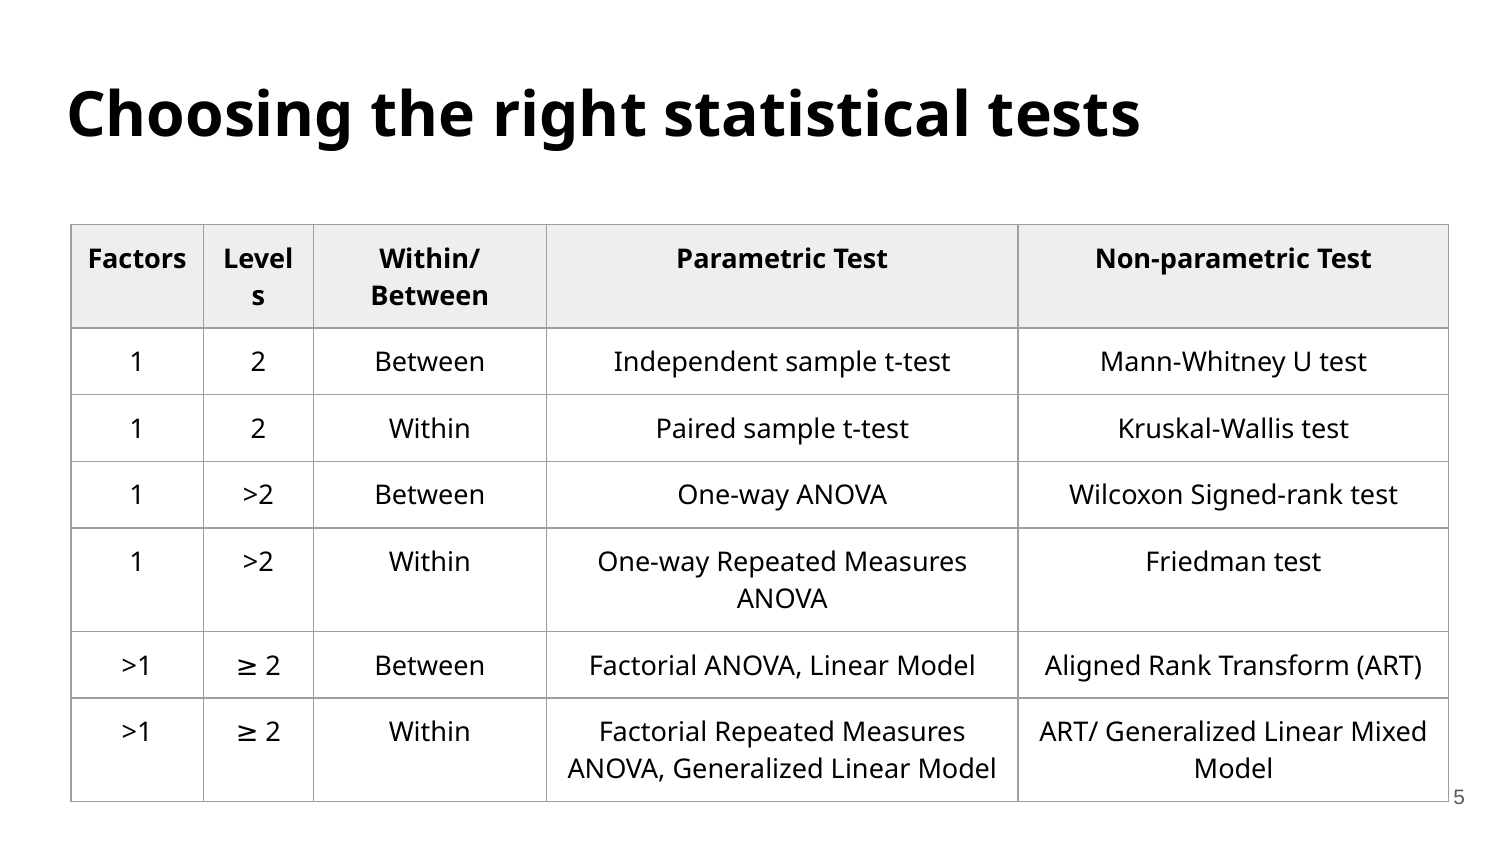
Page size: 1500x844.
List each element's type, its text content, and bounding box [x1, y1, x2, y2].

table_cell Within [314, 529, 546, 631]
table_cell Aligned Rank Transform (ART) [1019, 632, 1448, 697]
table_cell ≥ 2 [204, 632, 313, 697]
table_cell Within [314, 395, 546, 461]
table_cell Mann-Whitney U test [1019, 329, 1448, 394]
table_cell One-way ANOVA [547, 462, 1017, 527]
table_cell Wilcoxon Signed-rank test [1019, 462, 1448, 527]
table_cell >1 [72, 632, 203, 697]
table_cell Factorial Repeated Measures ANOVA, Generalized Linear Model [547, 699, 1017, 801]
table_cell ART/ Generalized Linear Mixed Model [1019, 699, 1448, 801]
table_cell Independent sample t-test [547, 329, 1017, 394]
table_cell 2 [204, 395, 313, 461]
table_cell Kruskal-Wallis test [1019, 395, 1448, 461]
table_cell One-way Repeated Measures ANOVA [547, 529, 1017, 631]
table_header Within/Between [314, 225, 546, 327]
table_cell Paired sample t-test [547, 395, 1017, 461]
table_cell >2 [204, 462, 313, 527]
table_cell Factorial ANOVA, Linear Model [547, 632, 1017, 697]
table_cell Between [314, 462, 546, 527]
table_cell Between [314, 632, 546, 697]
table_cell ≥ 2 [204, 699, 313, 801]
table_cell Within [314, 699, 546, 801]
table_cell >1 [72, 699, 203, 801]
table_cell Between [314, 329, 546, 394]
table_cell >2 [204, 529, 313, 631]
table_cell 1 [72, 462, 203, 527]
table_cell 1 [72, 329, 203, 394]
table_header Non-parametric Test [1019, 225, 1448, 327]
table_cell 1 [72, 395, 203, 461]
slide_number 5 [1389, 764, 1480, 830]
table_cell 1 [72, 529, 203, 631]
table_header Parametric Test [547, 225, 1017, 327]
table_header Factors [72, 225, 203, 327]
text_box Choosing the right statistical tests [51, 72, 1449, 167]
table_cell 2 [204, 329, 313, 394]
table_header Levels [204, 225, 313, 327]
table_cell Friedman test [1019, 529, 1448, 631]
